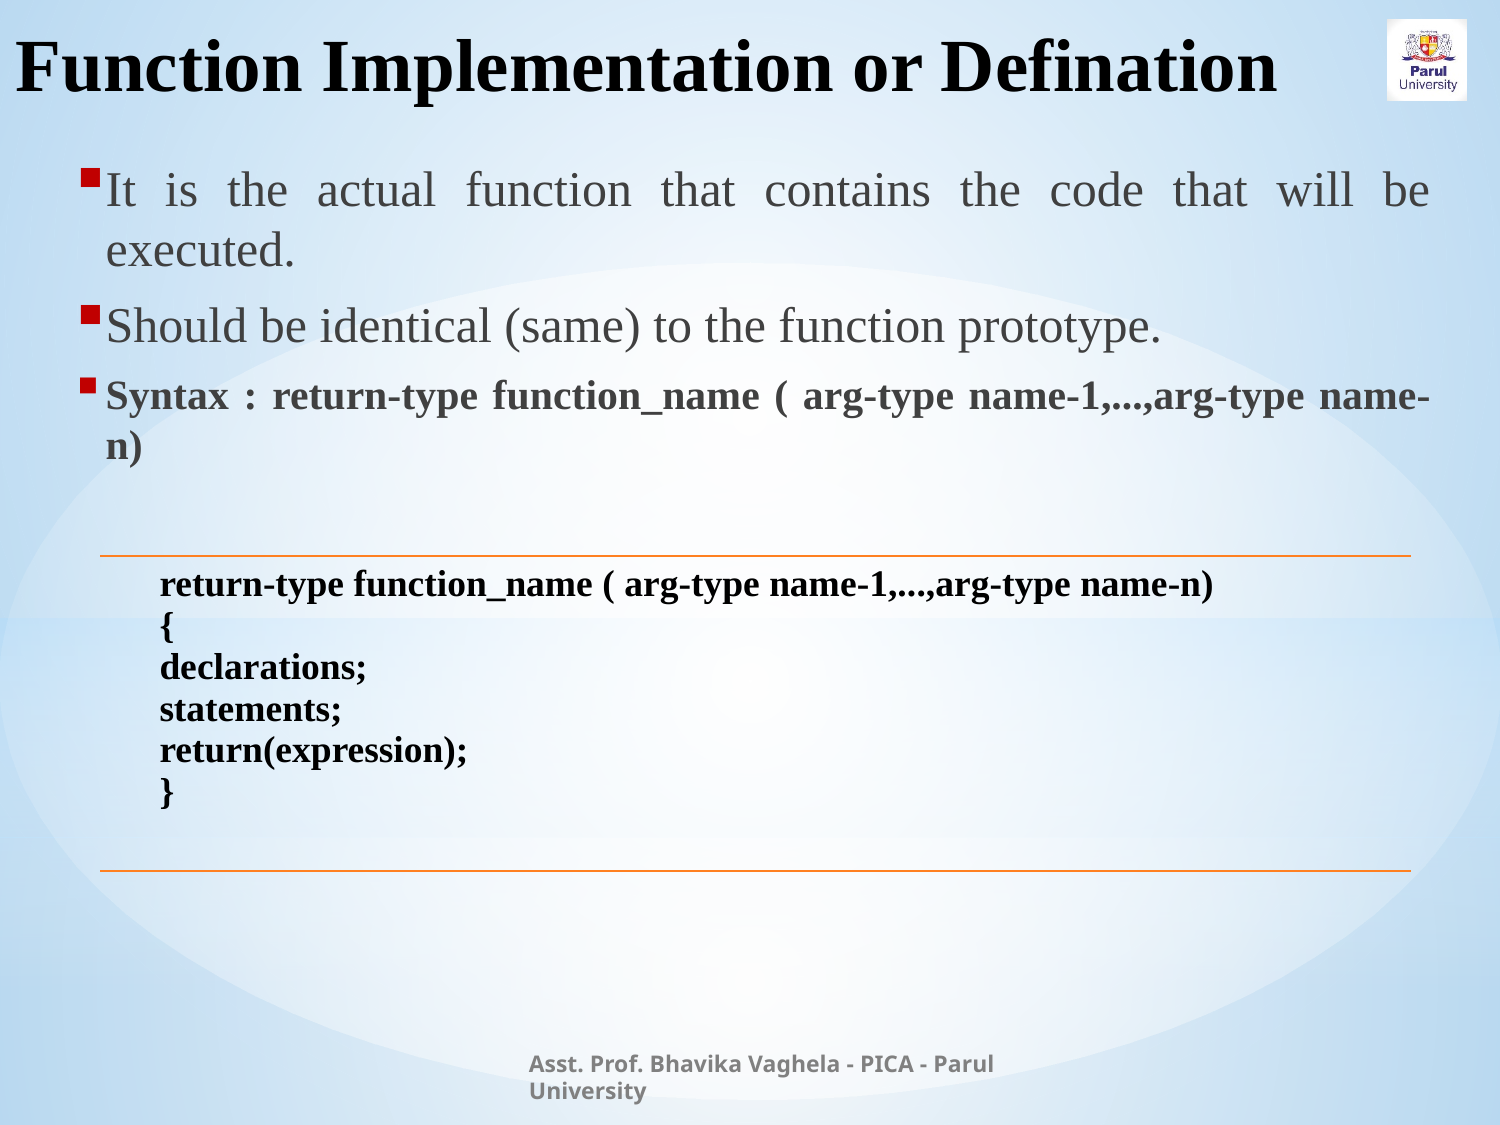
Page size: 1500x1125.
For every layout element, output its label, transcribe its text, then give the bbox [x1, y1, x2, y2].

table_header return-type function_name ( arg-type name-1,...,arg-type name-n) { declarations; statements; return(expression); } [100, 557, 1411, 870]
footer Asst. Prof. Bhavika Vaghela - PICA - Parul University [513, 1046, 1064, 1107]
list It is the actual function that contains the code that will be executed. Should be identical (same) to the function prototype. Syntax : return-type function_name ( arg-type name-1,...,arg-type name-n) [53, 149, 1447, 1024]
title Function Implementation or Defination [0, 8, 1483, 105]
picture [1387, 18, 1468, 102]
